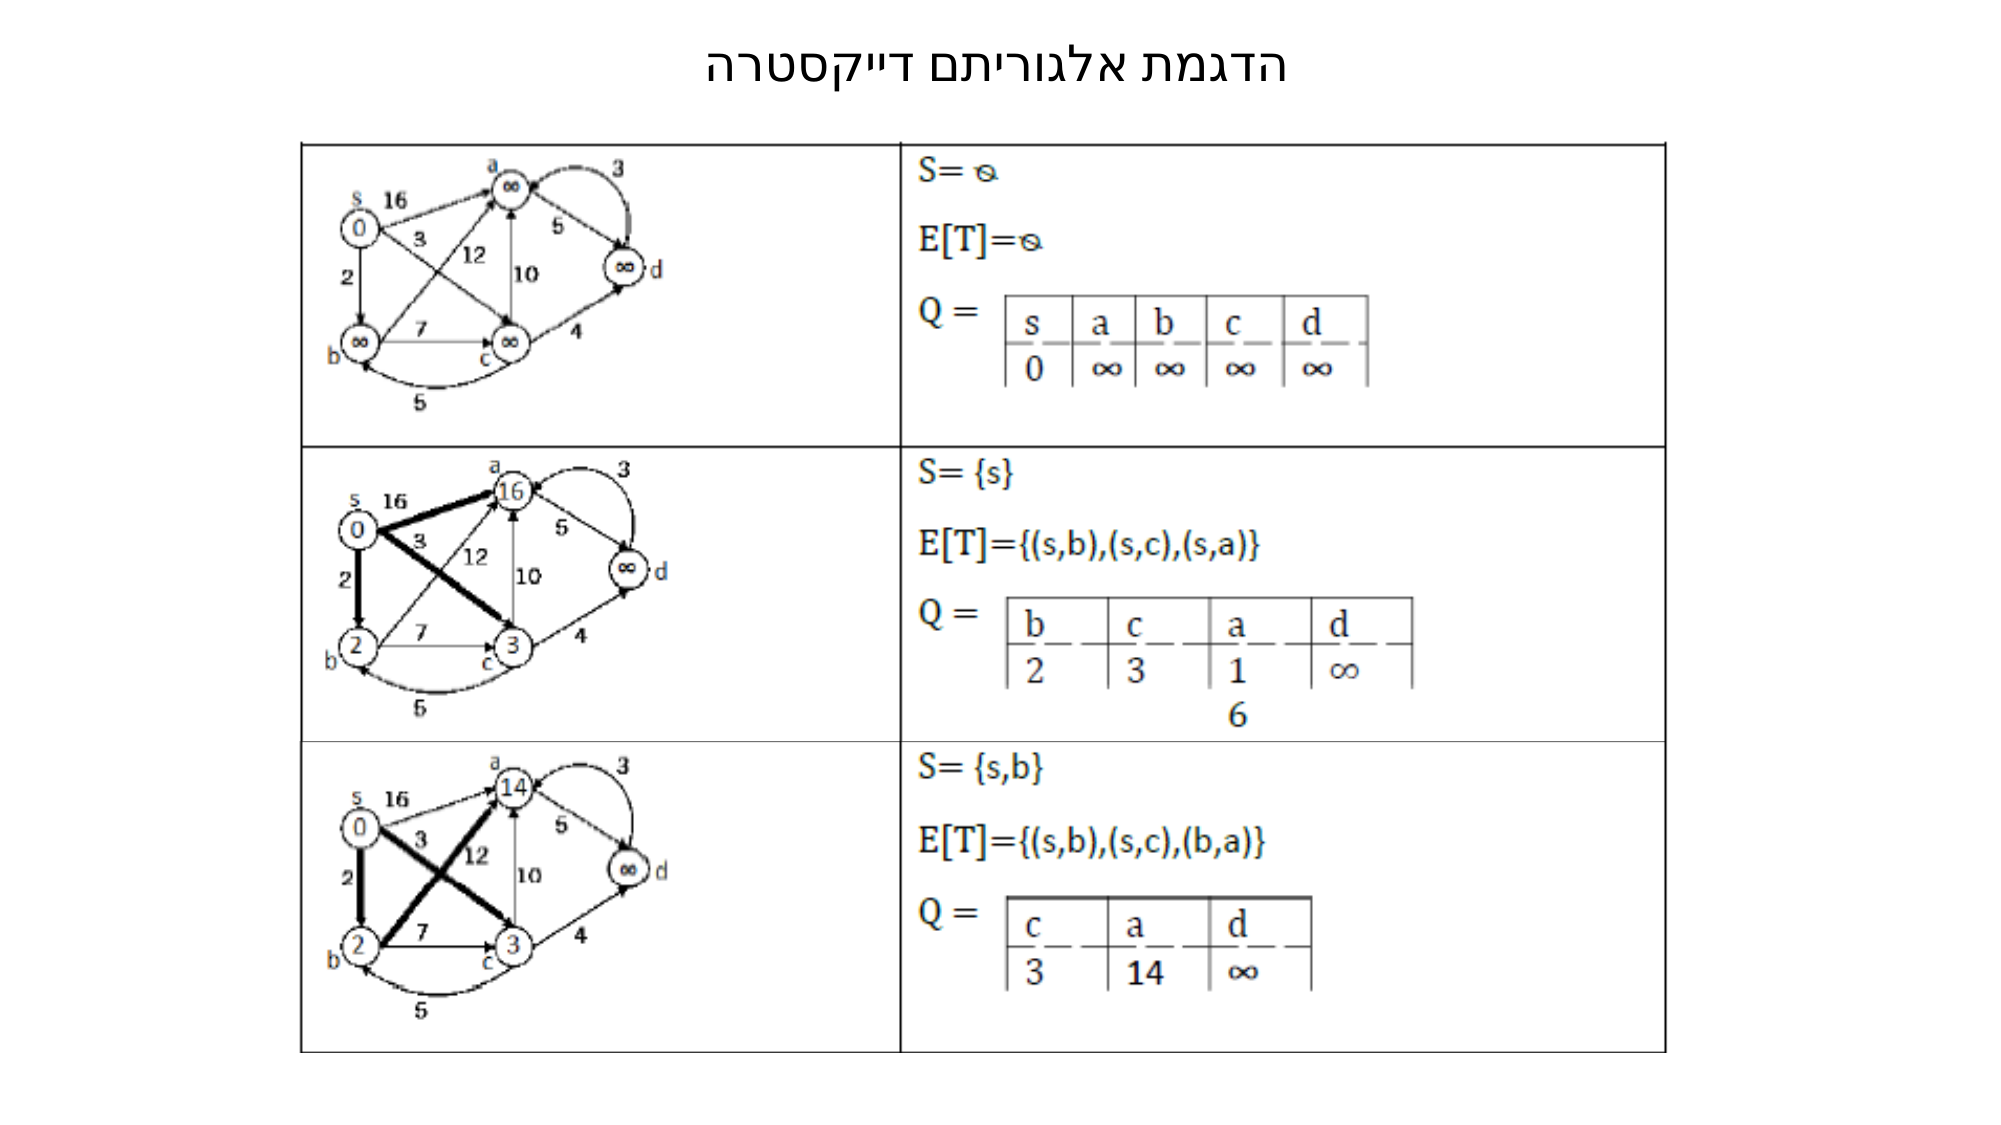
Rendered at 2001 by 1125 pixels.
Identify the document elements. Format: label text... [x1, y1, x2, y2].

picture [278, 134, 1686, 1053]
text_box הדגמת אלגוריתם דייקסטרה [688, 24, 1305, 100]
